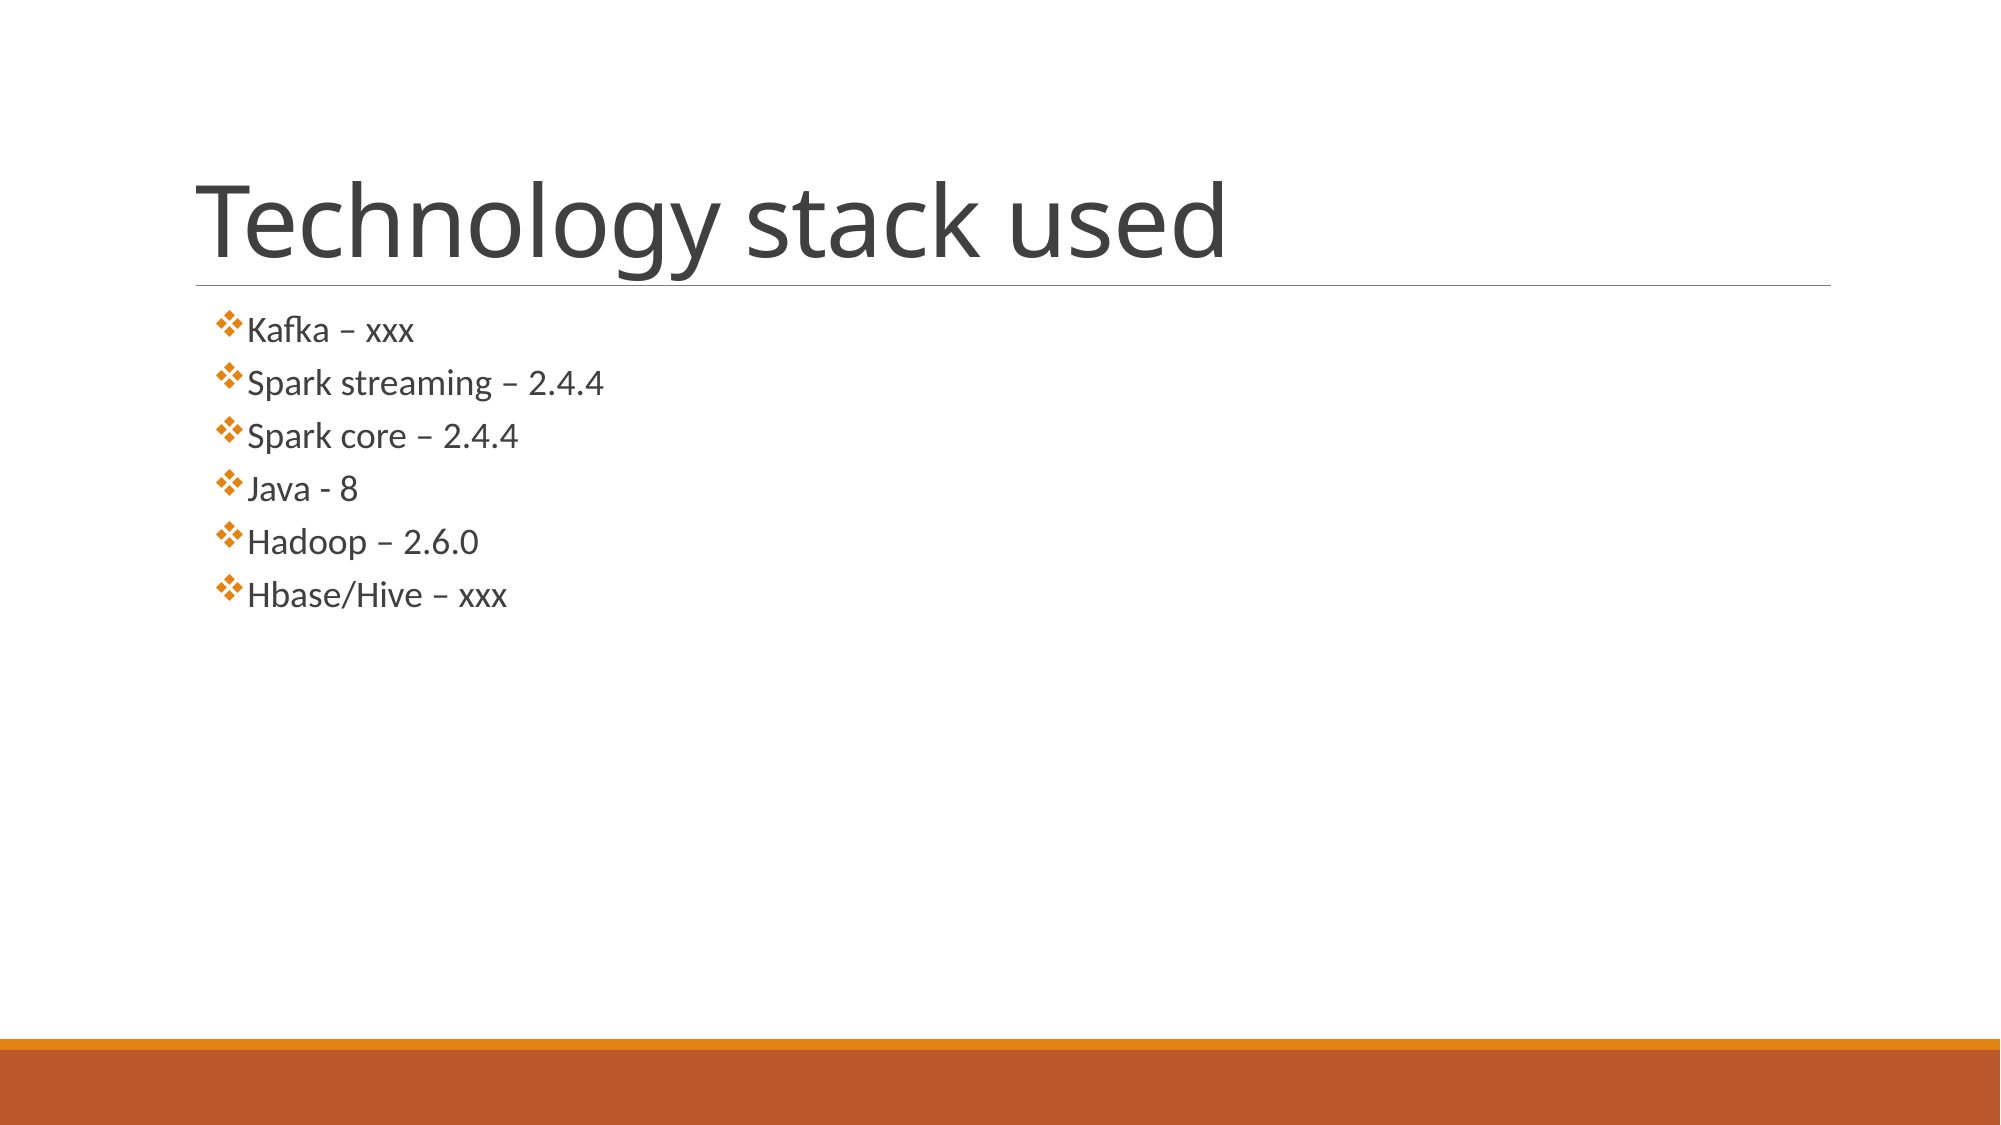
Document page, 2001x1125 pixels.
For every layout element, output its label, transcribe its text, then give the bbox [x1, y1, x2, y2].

title Technology stack used [180, 47, 1830, 285]
list Kafka – xxx Spark streaming – 2.4.4 Spark core – 2.4.4 Java - 8 Hadoop – 2.6.0 Hbase/Hive – xxx [180, 302, 1830, 895]
